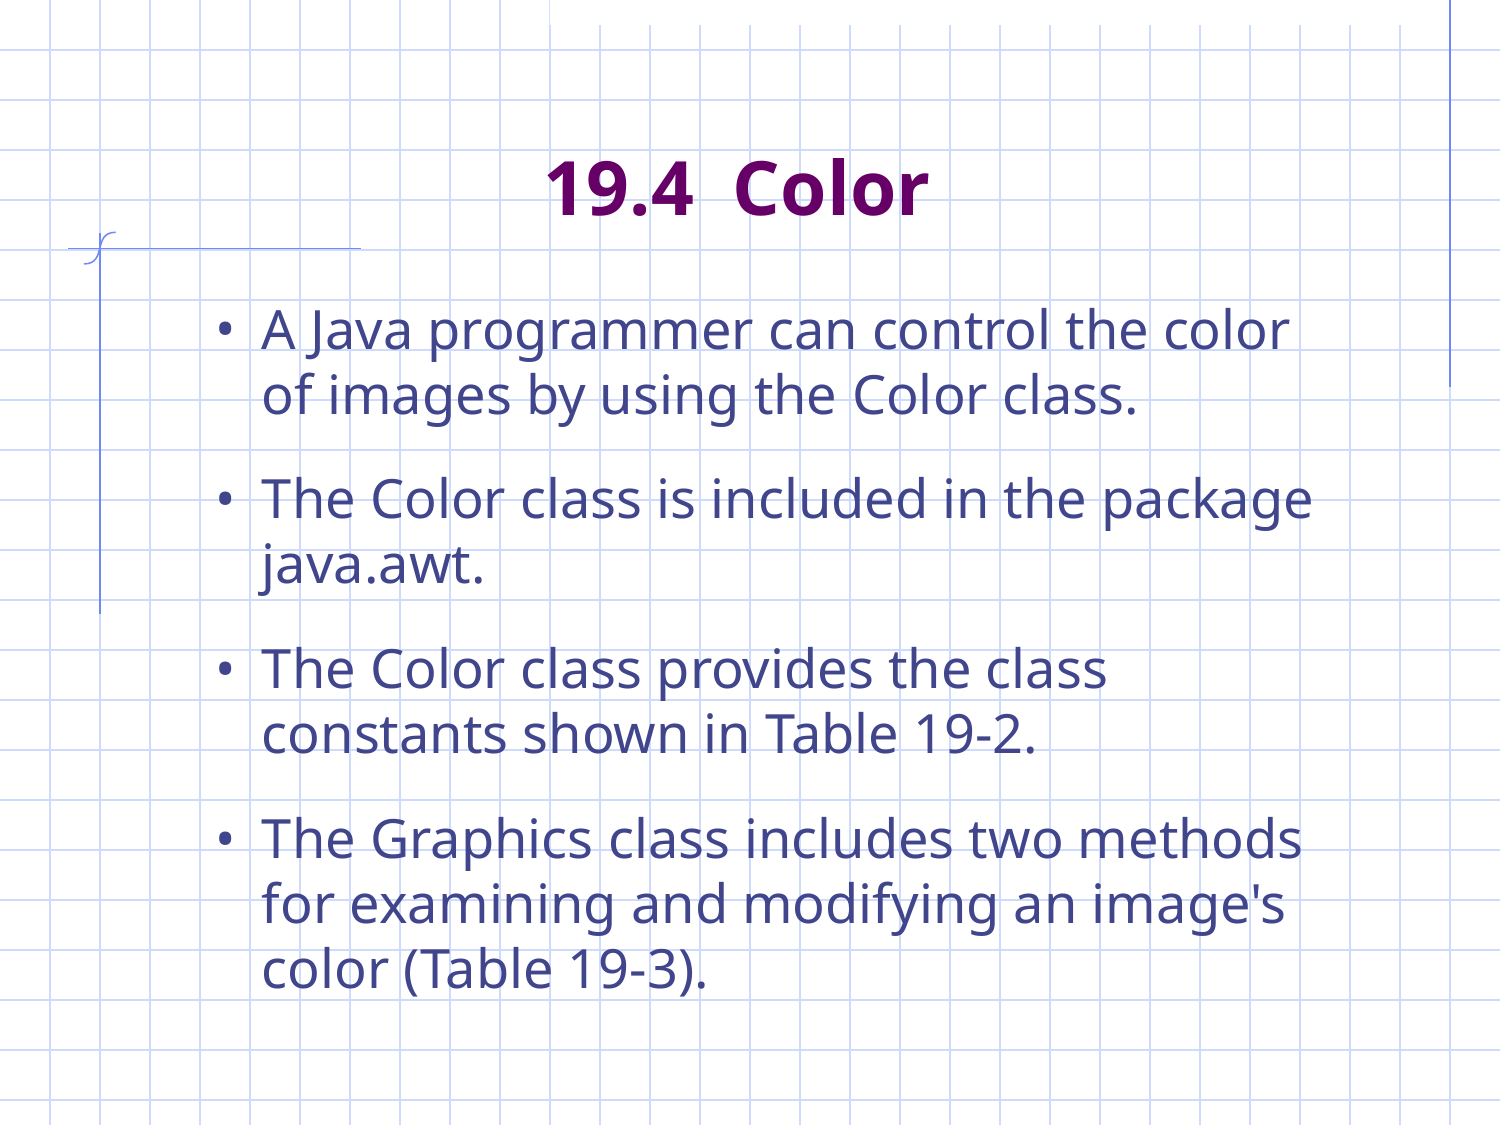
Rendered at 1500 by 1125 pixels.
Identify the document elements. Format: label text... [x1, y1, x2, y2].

title 19.4 Color [99, 112, 1375, 238]
list A Java programmer can control the color of images by using the Color class. The Color class is included in the package java.awt. The Color class provides the class constants shown in Table 19-2. The Graphics class includes two methods for examining and modifying an image's color (Table 19-3). [125, 287, 1363, 1088]
